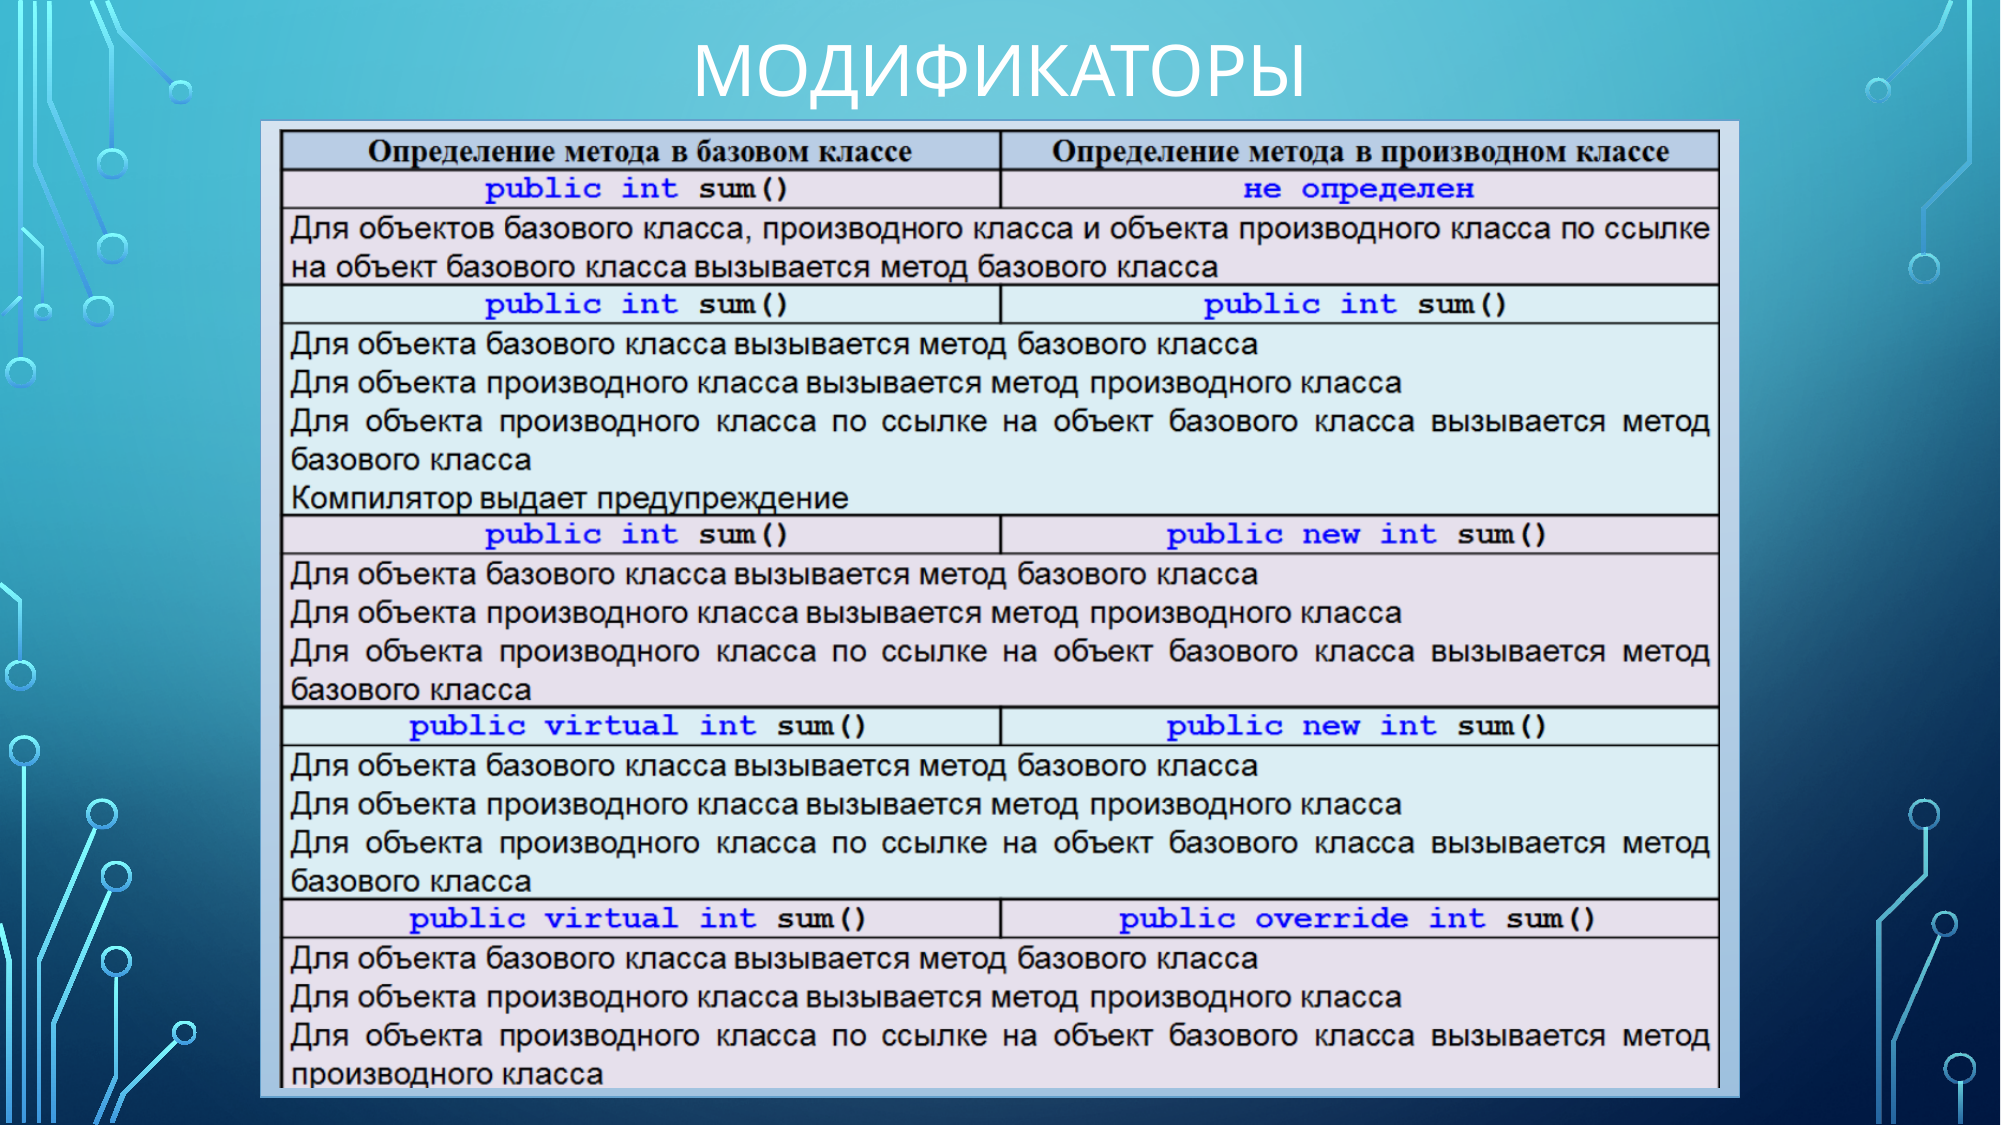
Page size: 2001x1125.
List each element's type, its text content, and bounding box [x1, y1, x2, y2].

picture [279, 129, 1721, 1088]
text_box [260, 120, 1740, 1098]
title Модификаторы [187, 27, 1813, 120]
